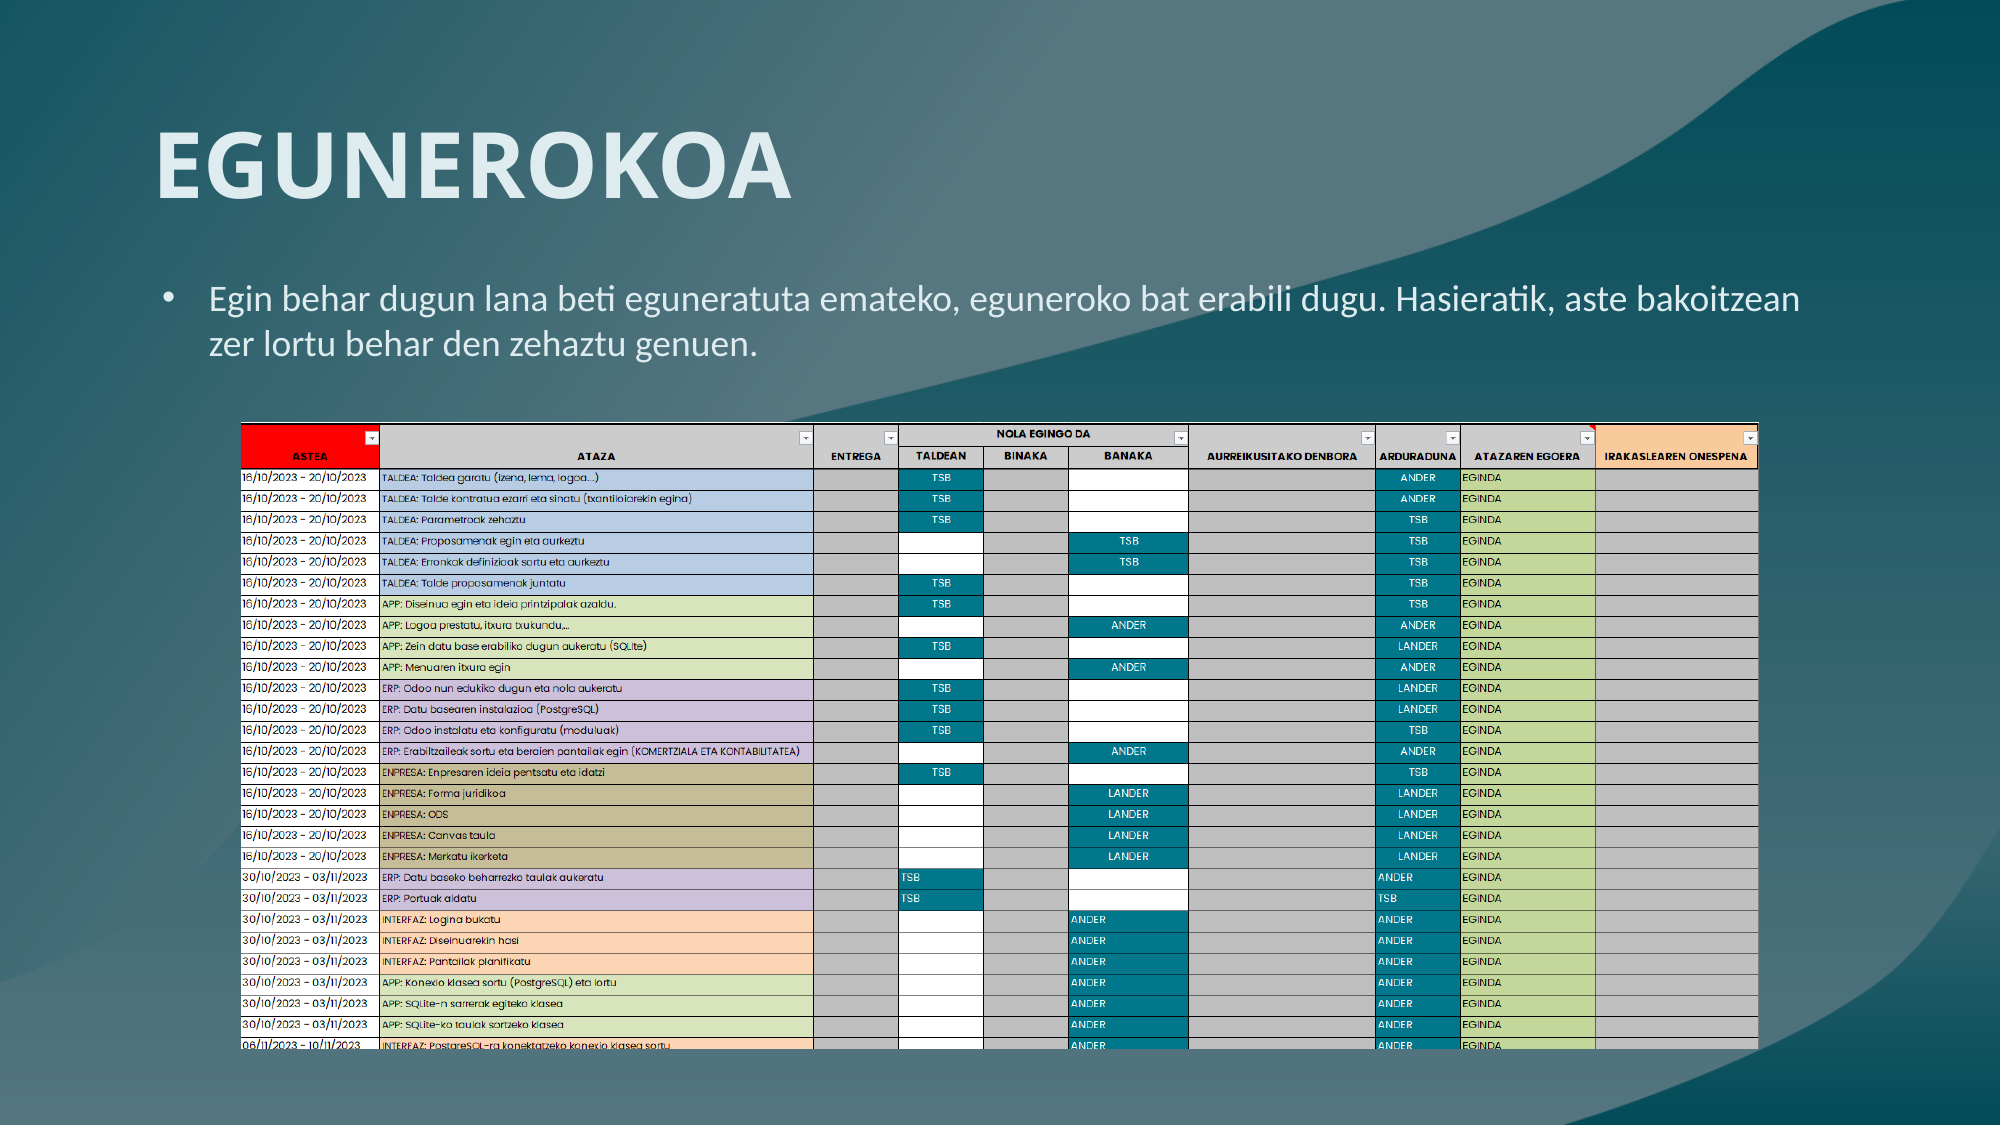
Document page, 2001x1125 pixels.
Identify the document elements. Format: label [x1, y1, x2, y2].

picture [241, 422, 1759, 1049]
list [0, 0, 2000, 1125]
